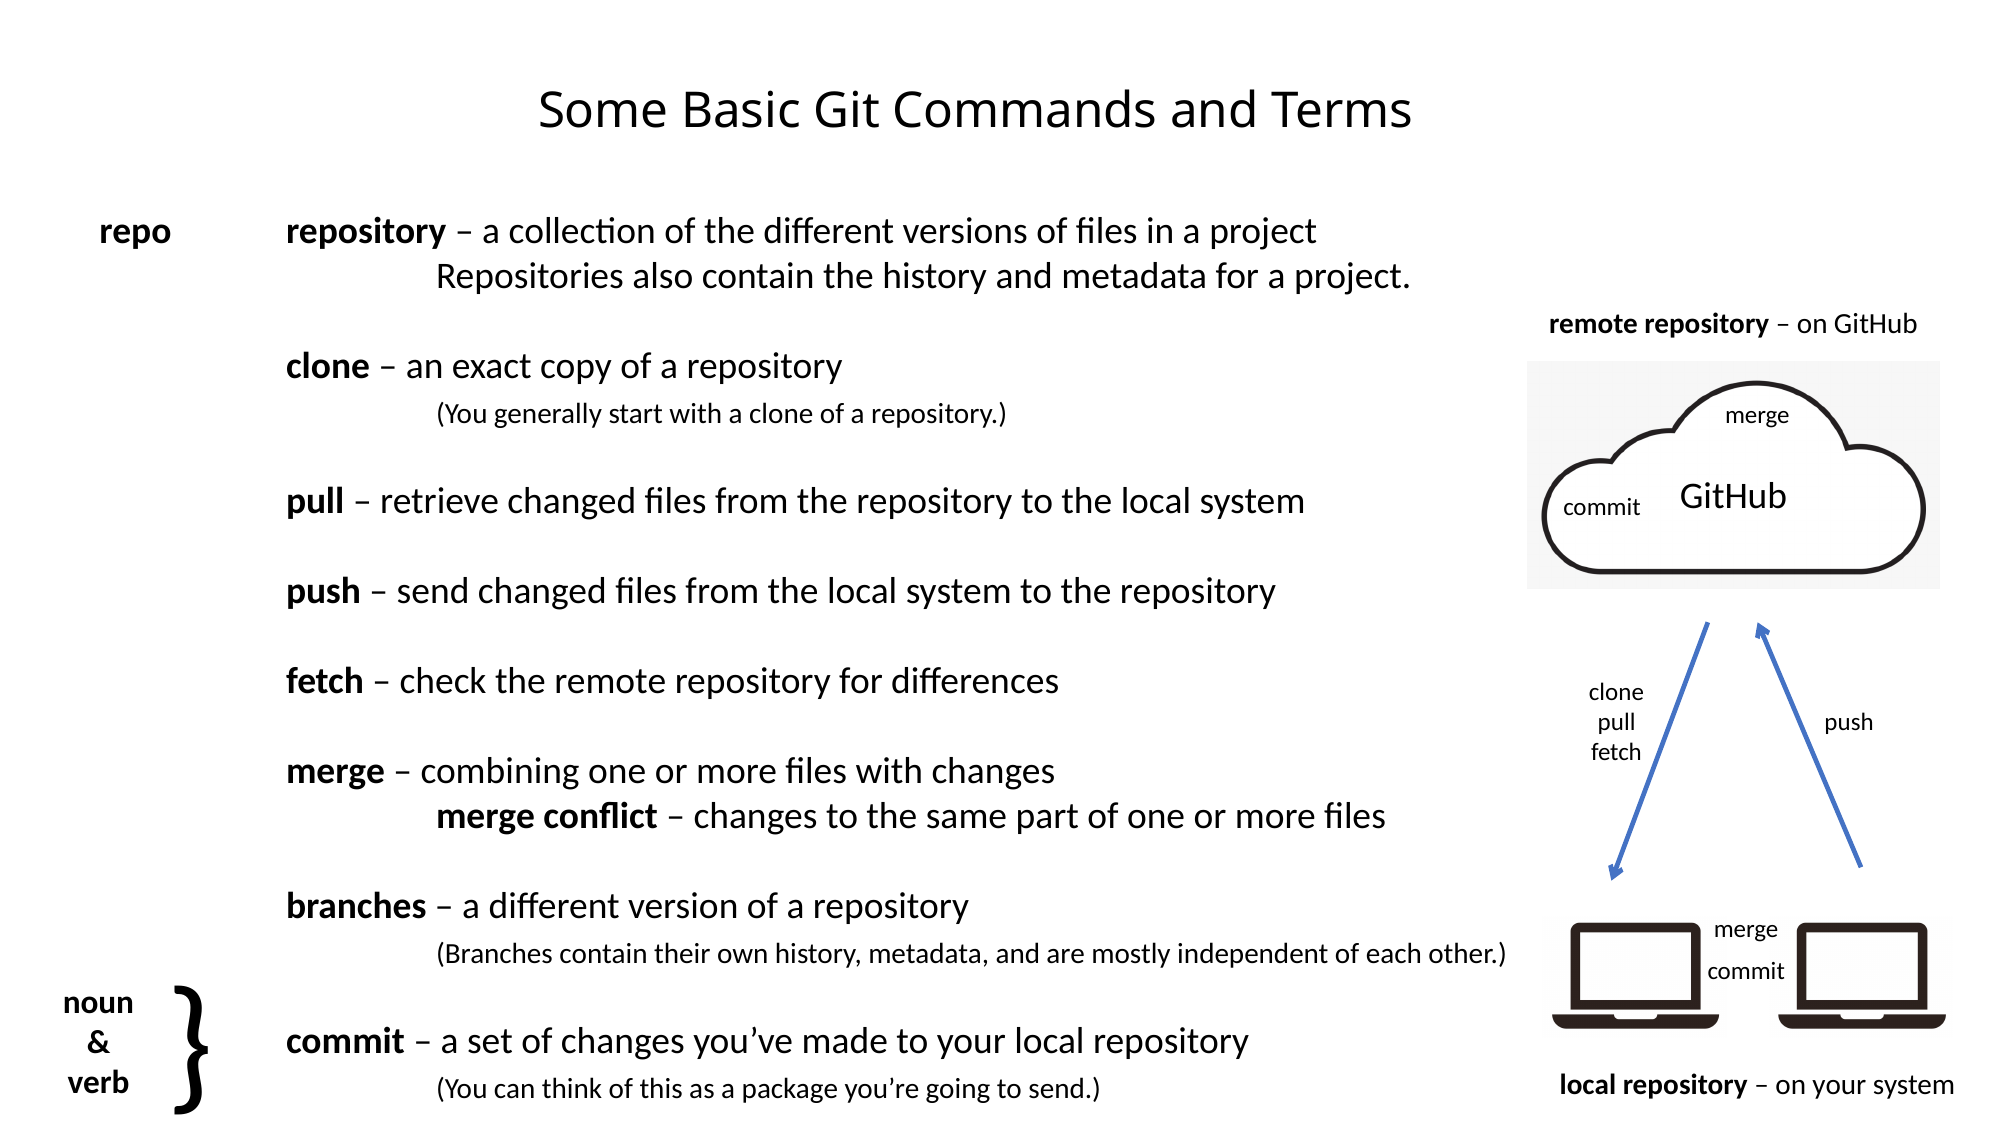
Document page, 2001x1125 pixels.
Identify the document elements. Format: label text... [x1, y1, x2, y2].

text_box push [1862, 698, 1889, 744]
text_box } [151, 936, 229, 1125]
picture [1527, 361, 1940, 589]
text_box remote repository – on GitHub [1534, 296, 1933, 347]
text_box local repository – on your system [1544, 1057, 1971, 1108]
text_box merge [1699, 904, 1794, 950]
text_box repository – a collection of the different versions of files in a project Repositories also contain the history and metadata for a project. clone – an exact copy of a repository (You generally start with a clone of a repository.) pull – retrieve changed files from the repository to the local system push – send changed files from the local system to the repository fetch – check the remote repository for differences merge – combining one or more files with changes merge conflict – changes to the same part of one or more files branches – a different version of a repository (Branches contain their own history, metadata, and are mostly independent of each other.) commit – a set of changes you’ve made to your local repository (You can think of this as a package you’re going to send.) [271, 198, 1523, 1125]
text_box repo [84, 198, 187, 259]
title Some Basic Git Commands and Terms [523, 55, 1477, 168]
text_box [1757, 622, 1862, 868]
text_box clone pull fetch [1574, 668, 1611, 773]
picture [1542, 916, 1727, 1038]
text_box commit [1727, 950, 1769, 993]
picture [1769, 916, 1953, 1038]
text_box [1611, 622, 1708, 881]
text_box noun & verb [48, 972, 149, 1107]
